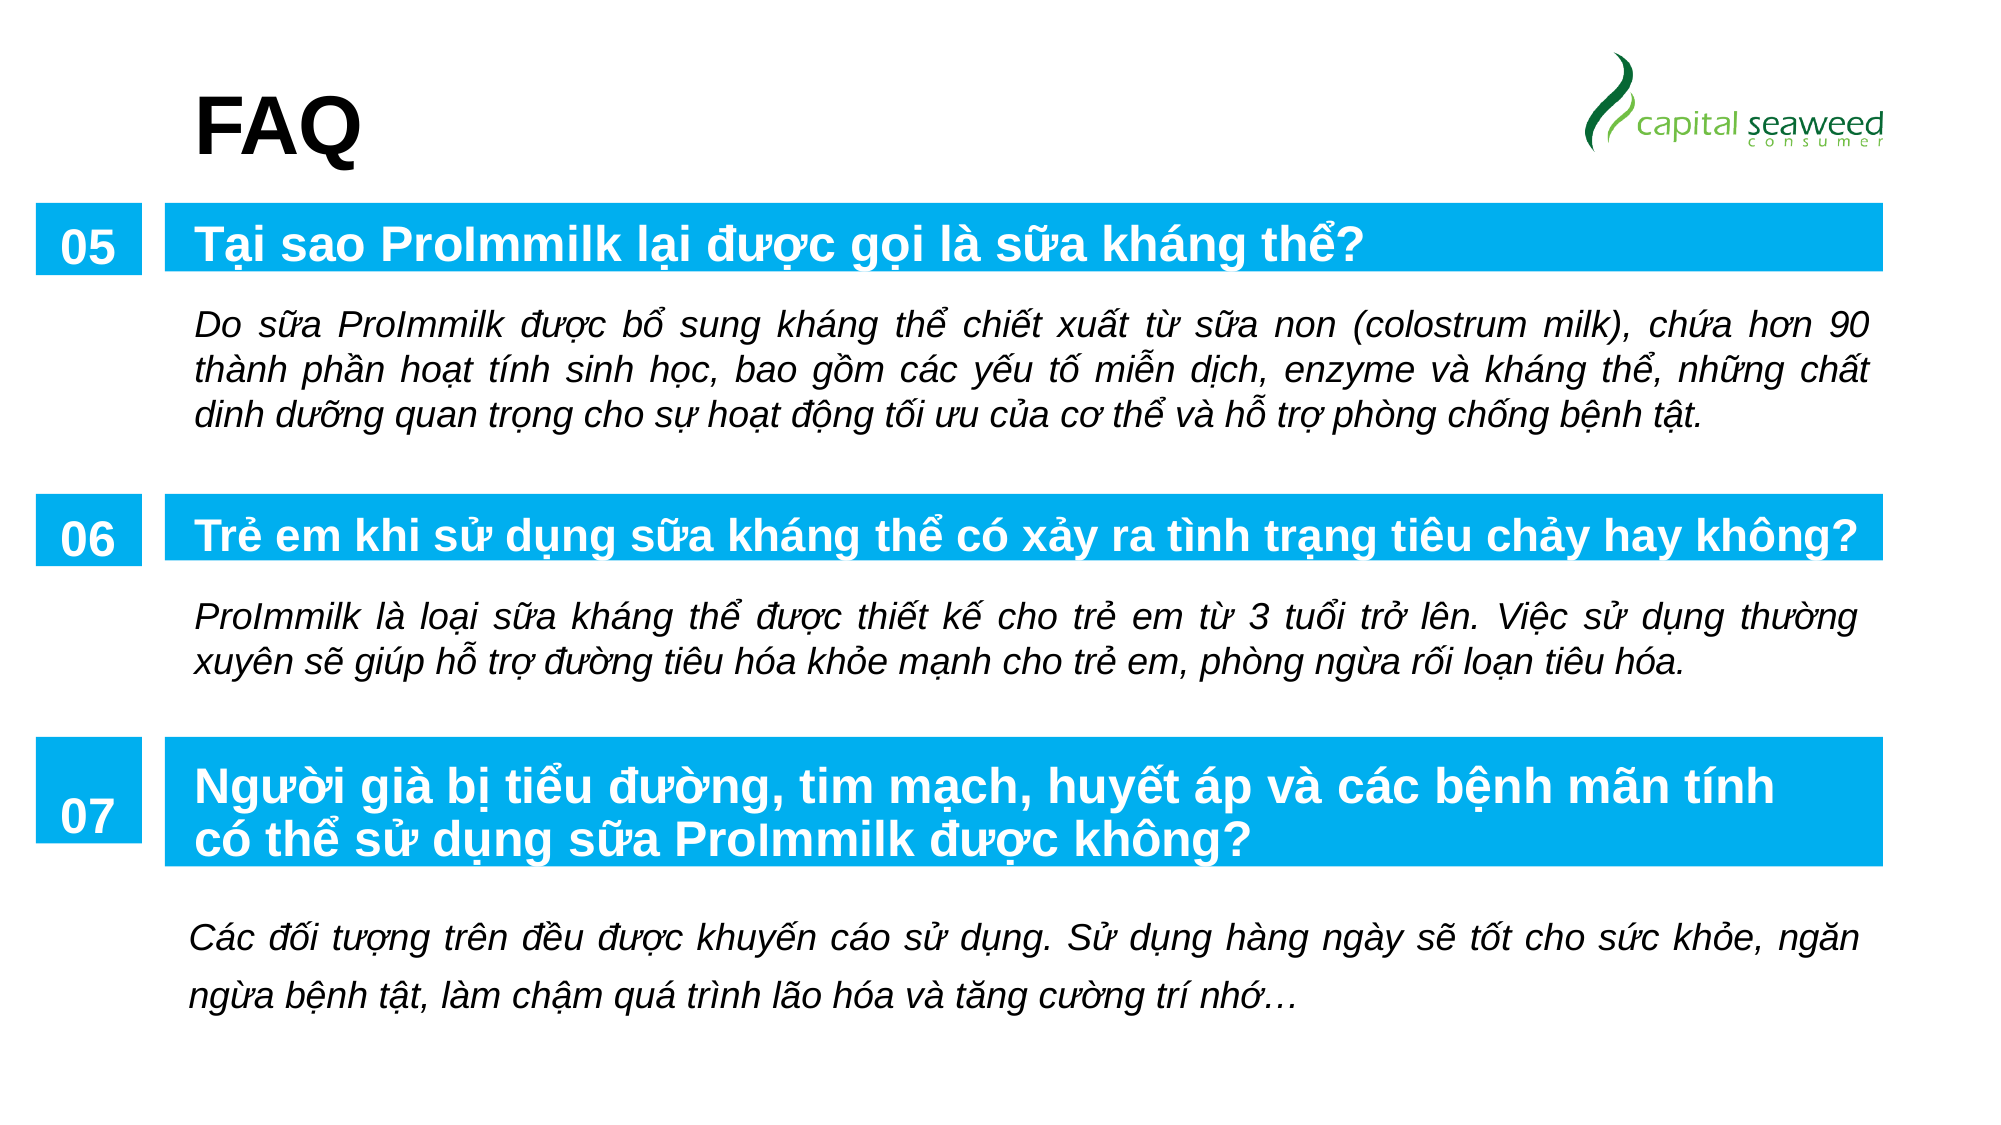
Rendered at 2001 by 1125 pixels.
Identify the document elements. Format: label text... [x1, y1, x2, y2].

text_box Các đối tượng trên đều được khuyến cáo sử dụng. Sử dụng hàng ngày sẽ tốt cho sức khỏe, ngăn ngừa bệnh tật, làm chậm quá trình lão hóa và tăng cường trí nhớ… [186, 896, 1871, 1016]
text_box ProImmilk là loại sữa kháng thể được thiết kế cho trẻ em từ 3 tuổi trở lên. Việc sử dụng thường xuyên sẽ giúp hỗ trợ đường tiêu hóa khỏe mạnh cho trẻ em, phòng ngừa rối loạn tiêu hóa. [192, 590, 1871, 683]
text_box Trẻ em khi sử dụng sữa kháng thể có xảy ra tình trạng tiêu chảy hay không? [164, 493, 1883, 561]
picture [1585, 52, 1883, 152]
text_box 05 [35, 202, 142, 276]
text_box 07 [35, 736, 142, 844]
text_box 06 [35, 493, 142, 567]
text_box Tại sao ProImmilk lại được gọi là sữa kháng thể? [164, 202, 1883, 272]
text_box Người già bị tiểu đường, tim mạch, huyết áp và các bệnh mãn tính có thể sử dụng sữa ProImmilk được không? [164, 736, 1883, 867]
text_box Do sữa ProImmilk được bổ sung kháng thể chiết xuất từ sữa non (colostrum milk), chứa hơn 90 thành phần hoạt tính sinh học, bao gồm các yếu tố miễn dịch, enzyme và kháng thể, những chất dinh dưỡng quan trọng cho sự hoạt động tối ưu của cơ thể và hỗ trợ phòng chống bệnh tật. [192, 298, 1870, 436]
title FAQ [192, 68, 369, 202]
